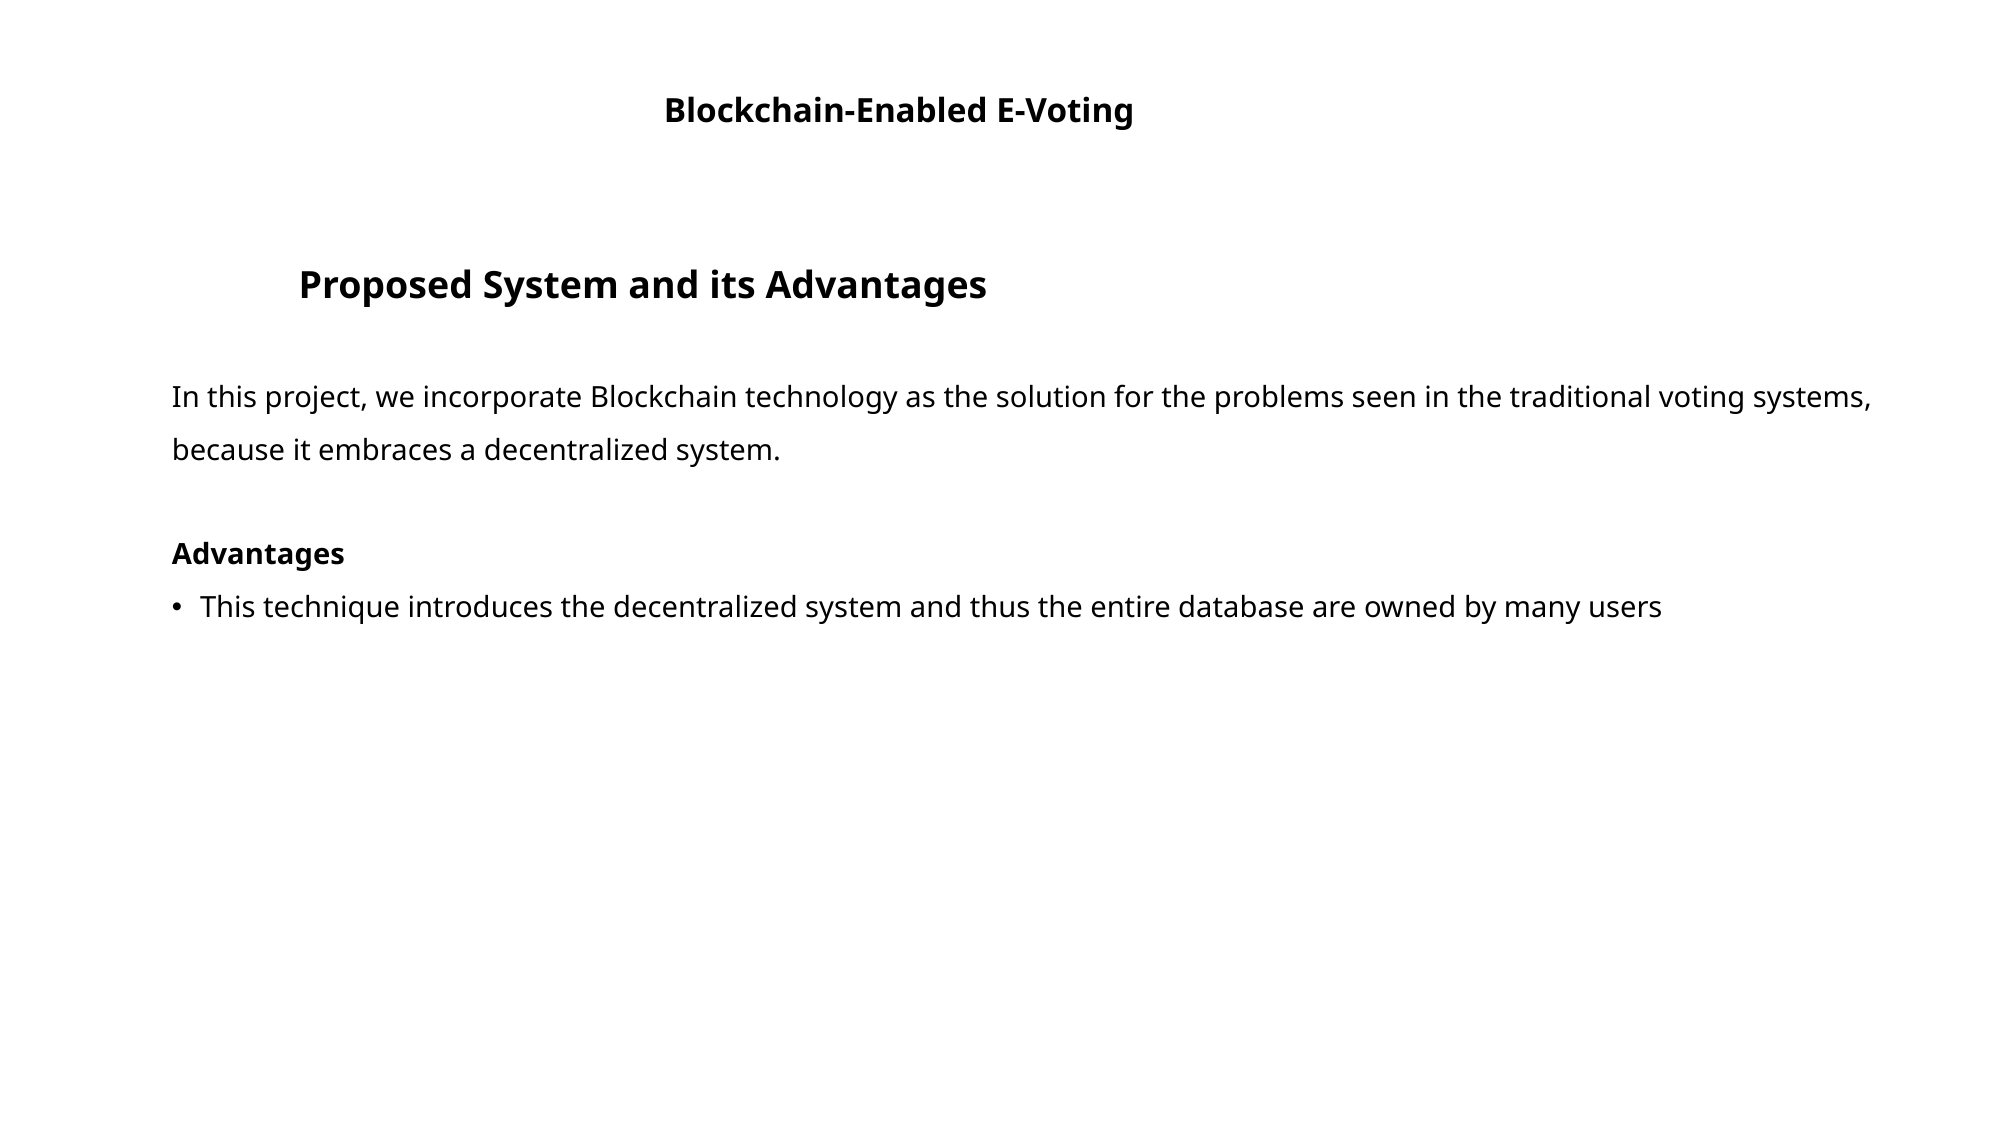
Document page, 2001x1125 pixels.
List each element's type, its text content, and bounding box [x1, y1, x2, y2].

text_box In this project, we incorporate Blockchain technology as the solution for the problems seen in the traditional voting systems, because it embraces a decentralized system. Advantages This technique introduces the decentralized system and thus the entire database are owned by many users [157, 353, 1916, 684]
text_box Proposed System and its Advantages [283, 231, 1645, 314]
text_box Blockchain-Enabled E-Voting [358, 81, 1441, 137]
